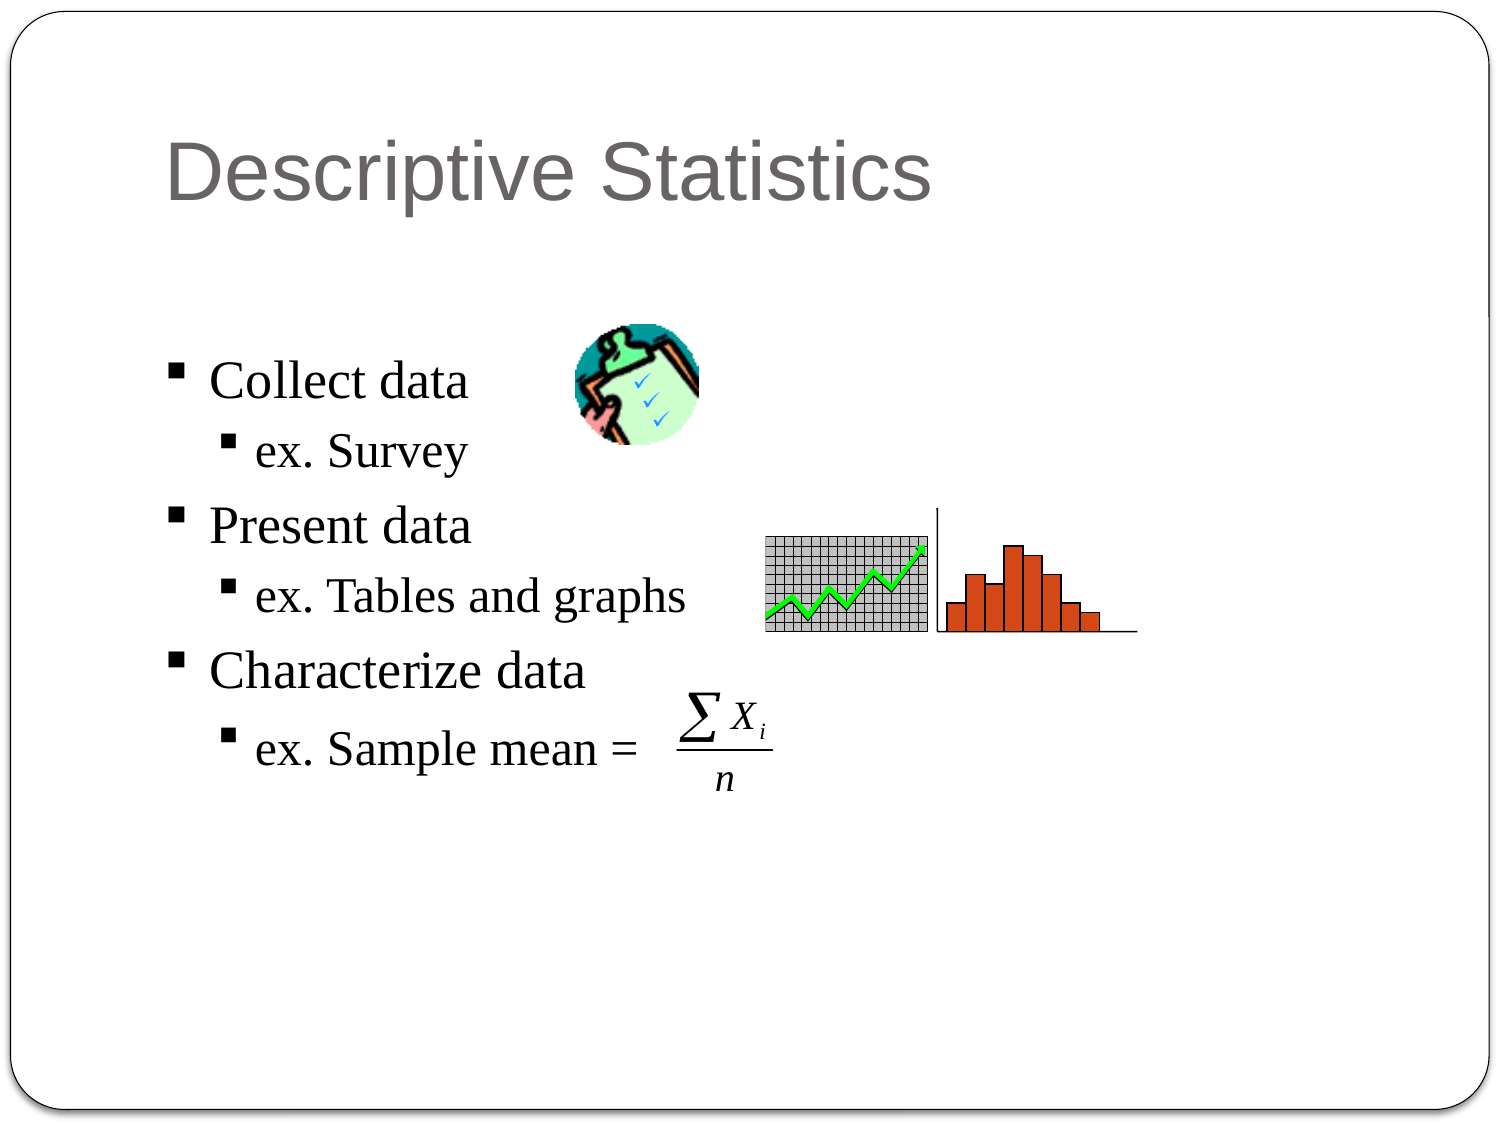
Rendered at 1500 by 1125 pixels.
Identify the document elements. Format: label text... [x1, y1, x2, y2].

title Descriptive Statistics [150, 45, 1425, 233]
list Collect data ex. Survey Present data ex. Tables and graphs Characterize data ex. Sample mean = [150, 337, 1425, 1088]
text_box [574, 324, 1138, 801]
